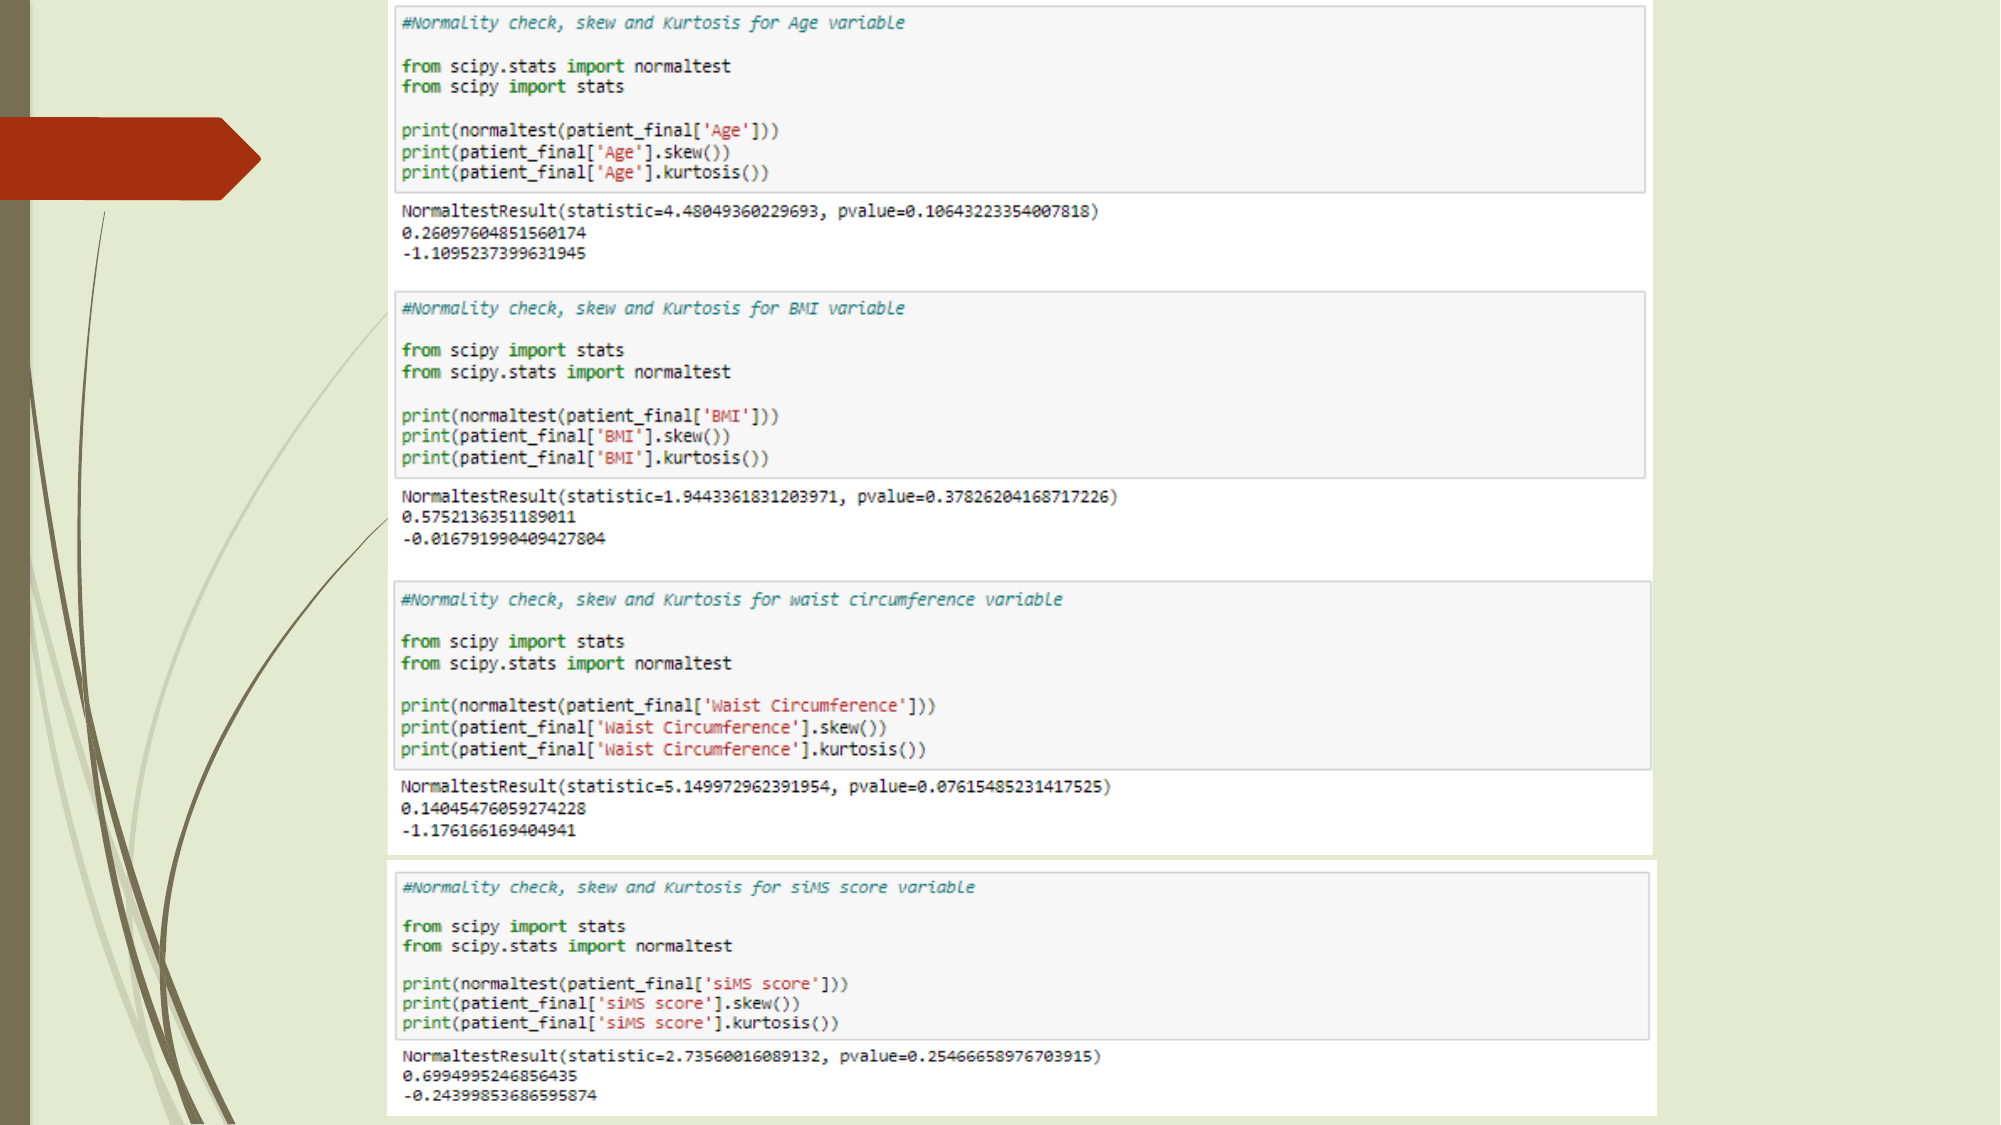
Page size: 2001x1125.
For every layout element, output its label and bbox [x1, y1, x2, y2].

list [387, 577, 1653, 856]
picture [387, 860, 1657, 1116]
picture [388, 0, 1653, 571]
